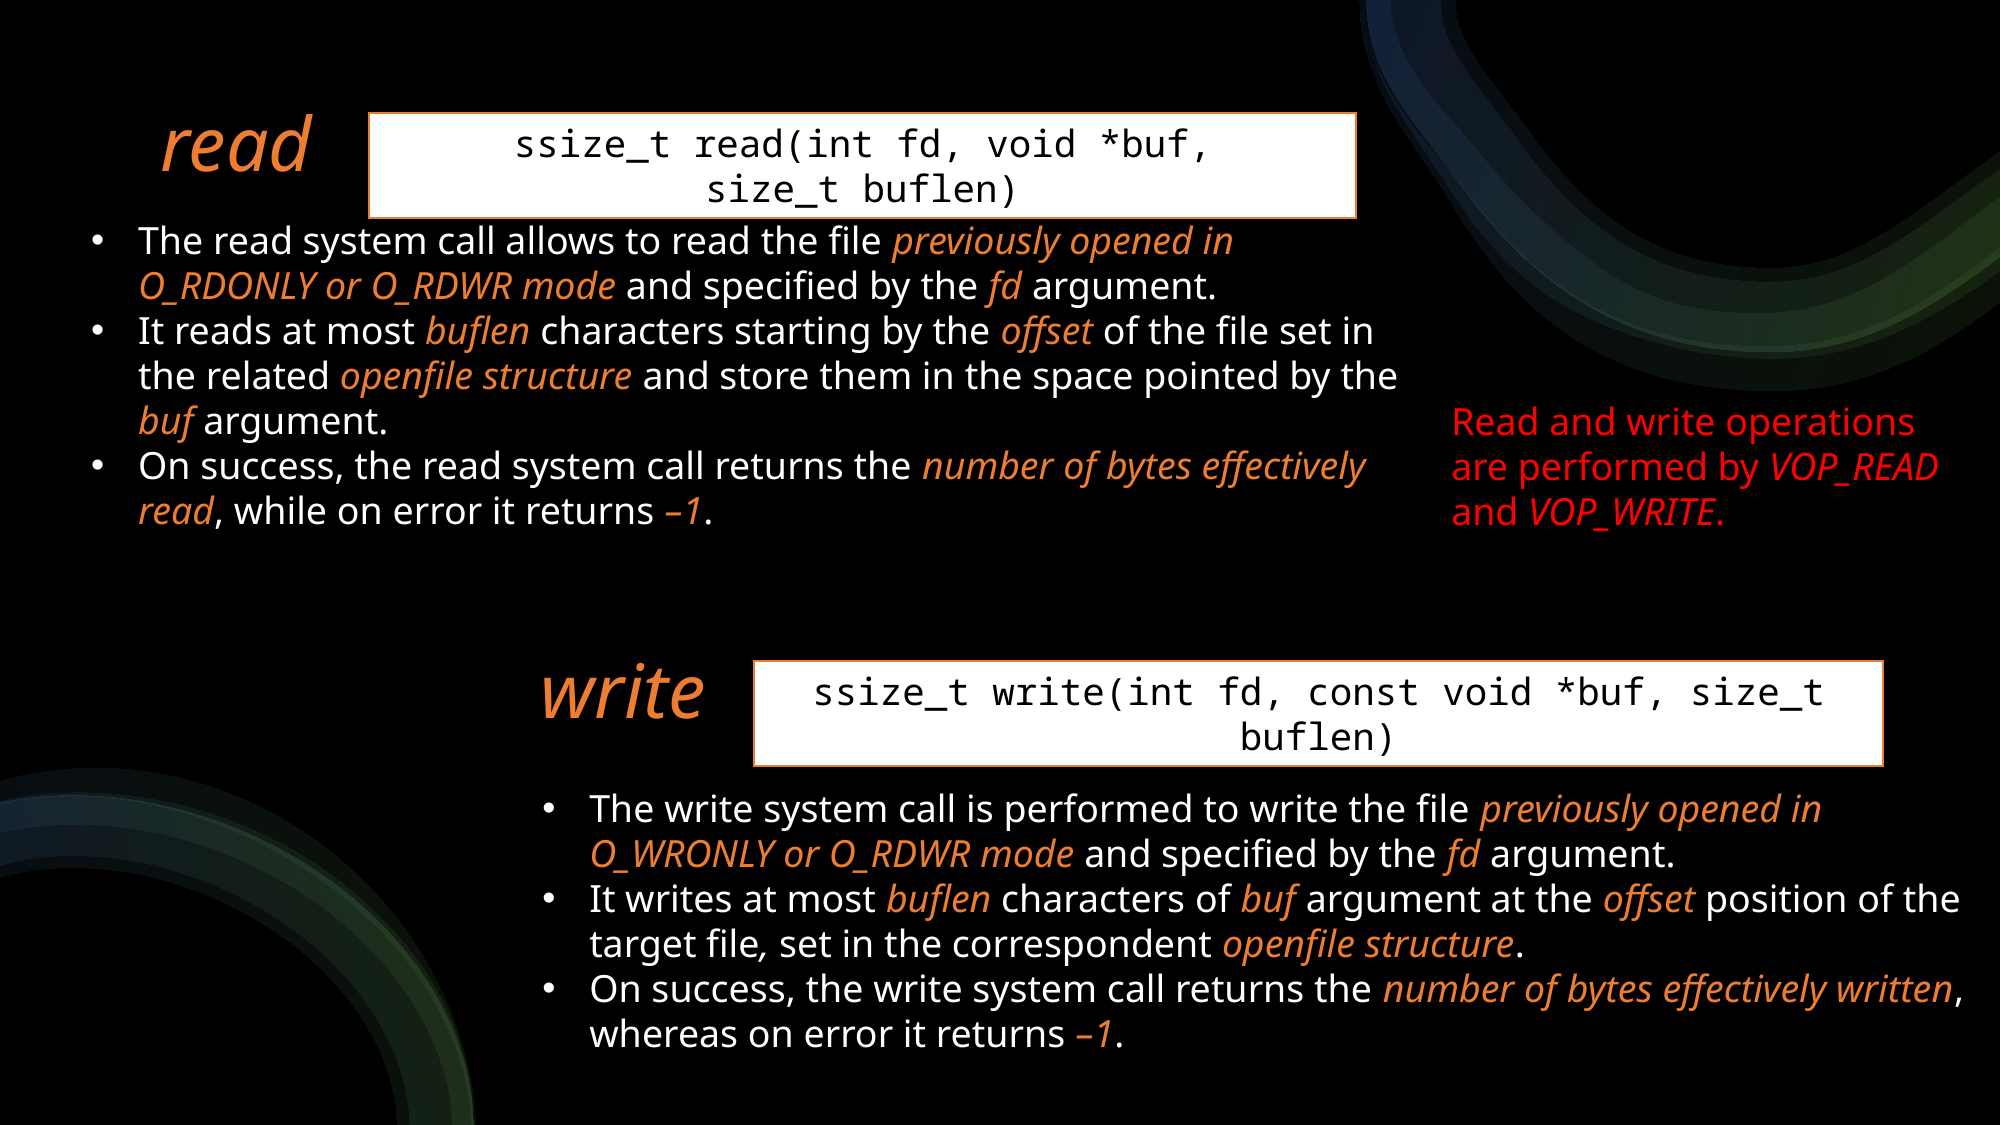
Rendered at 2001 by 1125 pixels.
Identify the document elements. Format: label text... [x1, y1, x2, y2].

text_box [0, 768, 476, 1125]
title read [104, 93, 370, 195]
text_box [476, 391, 2000, 1125]
text_box write [491, 640, 756, 742]
list [193, 391, 1807, 1017]
text_box Read and write operations are performed by VOP_READ and VOP_WRITE. [1436, 391, 1989, 541]
text_box ssize_t write(int fd, const void *buf, size_t buflen) [753, 660, 1884, 767]
text_box [0, 0, 1359, 768]
text_box The write system call is performed to write the file previously opened in O_WRONLY or O_RDWR mode and specified by the fd argument. It writes at most buflen characters of buf argument at the offset position of the target file, set in the correspondent openfile structure. On success, the write system call returns the number of bytes effectively written, whereas on error it returns –1. [527, 777, 1989, 1063]
text_box The read system call allows to read the file previously opened in O_RDONLY or O_RDWR mode and specified by the fd argument. It reads at most buflen characters starting by the offset of the file set in the related openfile structure and store them in the space pointed by the buf argument. On success, the read system call returns the number of bytes effectively read, while on error it returns –1. [76, 209, 1421, 540]
text_box ssize_t read(int fd, void *buf, size_t buflen) [368, 112, 1357, 219]
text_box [1359, 0, 2000, 391]
